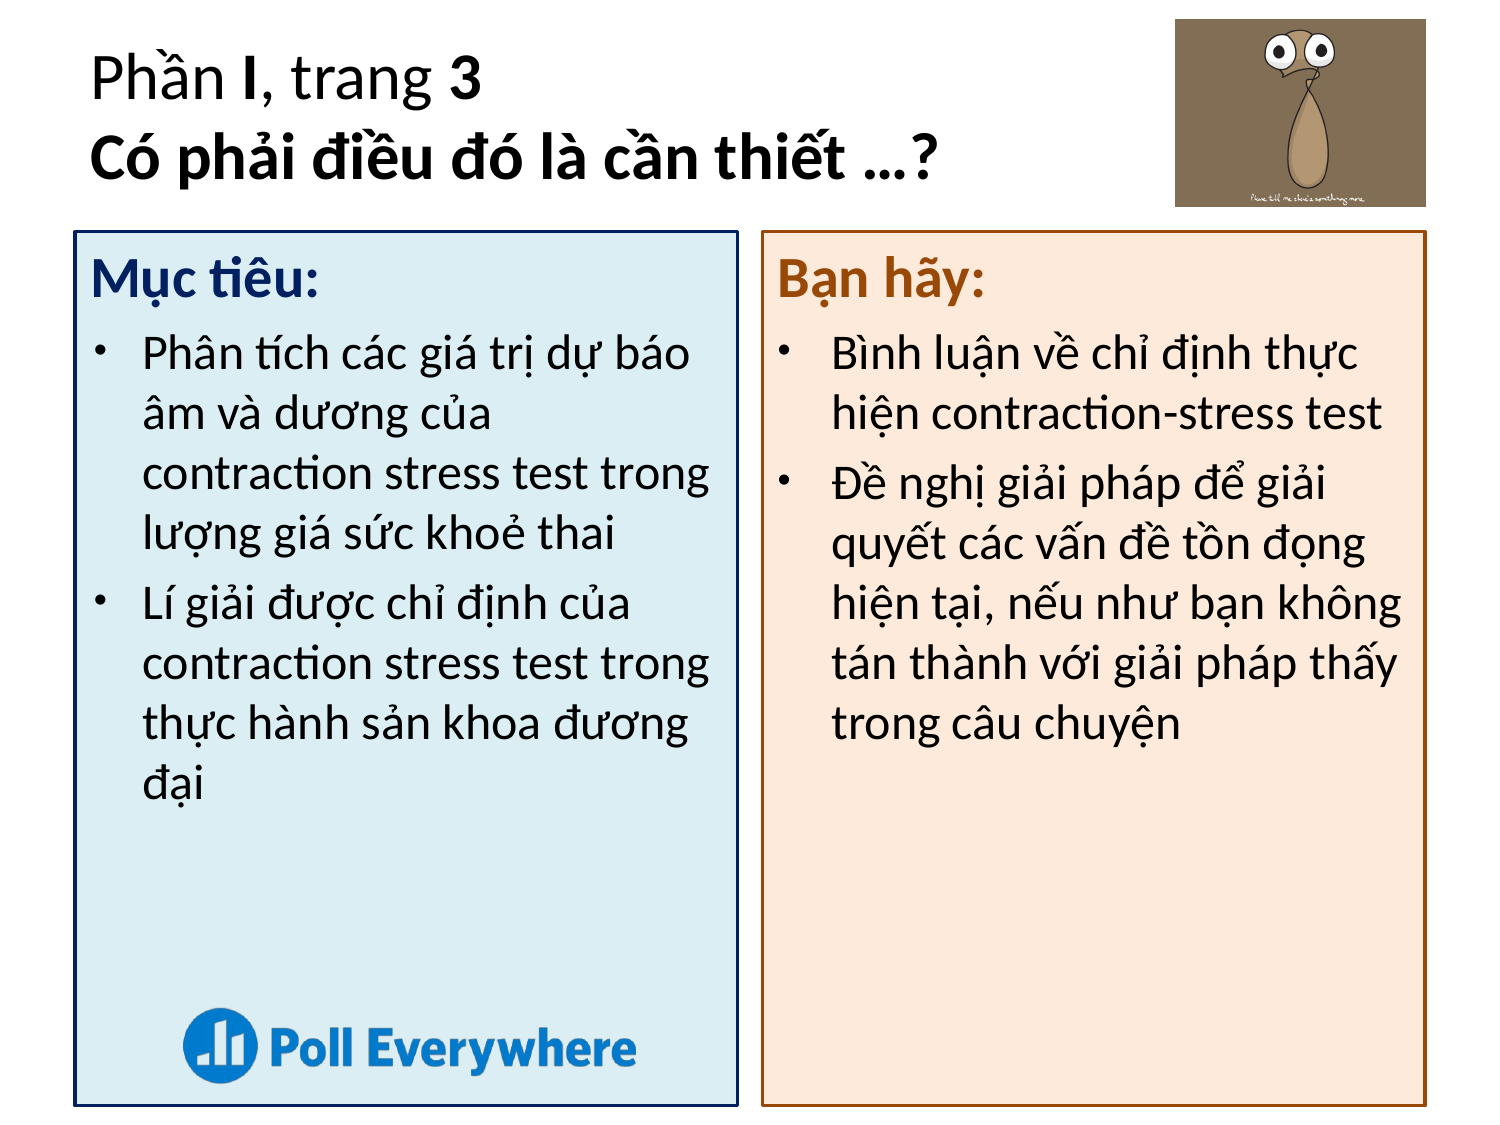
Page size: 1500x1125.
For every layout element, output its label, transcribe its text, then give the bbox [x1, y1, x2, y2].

title Phần I, trang 3 Có phải điều đó là cần thiết …? [75, 19, 1425, 207]
list Mục tiêu: Phân tích các giá trị dự báo âm và dương của contraction stress test trong lượng giá sức khoẻ thai Lí giải được chỉ định của contraction stress test trong thực hành sản khoa đương đại [73, 230, 739, 1107]
list Bạn hãy: Bình luận về chỉ định thực hiện contraction-stress test Đề nghị giải pháp để giải quyết các vấn đề tồn đọng hiện tại, nếu như bạn không tán thành với giải pháp thấy trong câu chuyện [761, 230, 1427, 1107]
picture [182, 999, 636, 1092]
